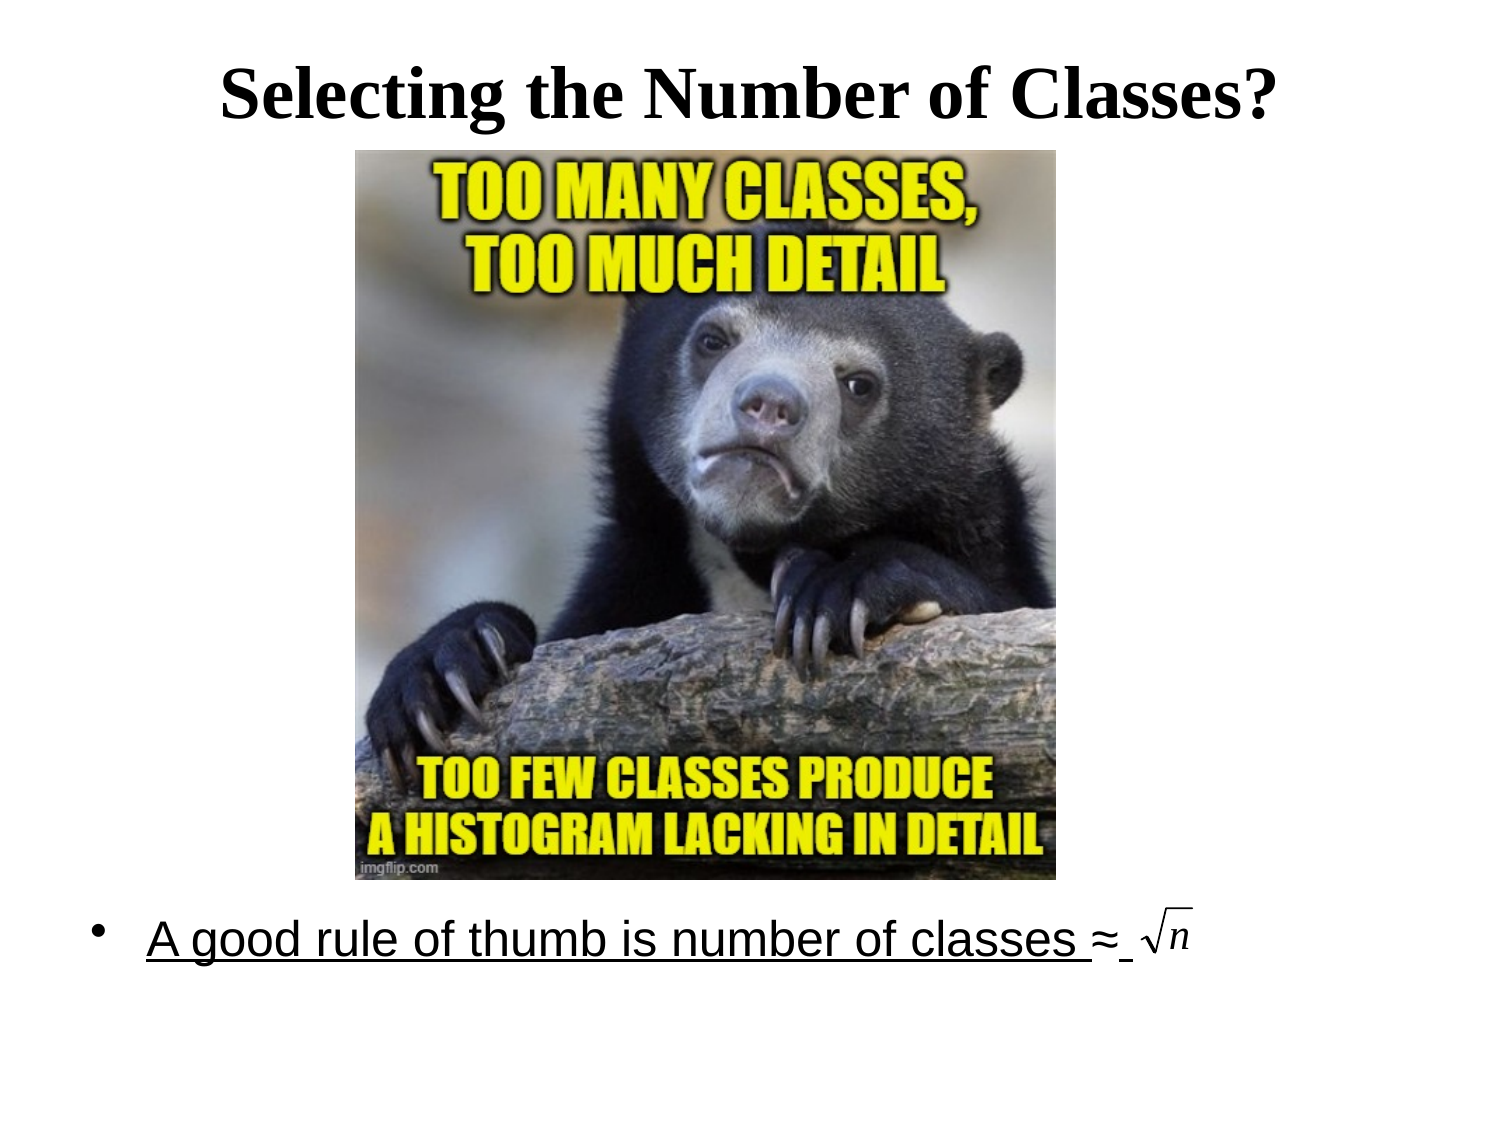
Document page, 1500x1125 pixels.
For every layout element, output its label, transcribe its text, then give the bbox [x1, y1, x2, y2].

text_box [1133, 898, 1202, 965]
picture [354, 150, 1056, 881]
title Selecting the Number of Classes? [74, 26, 1426, 152]
list A good rule of thumb is number of classes ≈ [74, 898, 1180, 1019]
